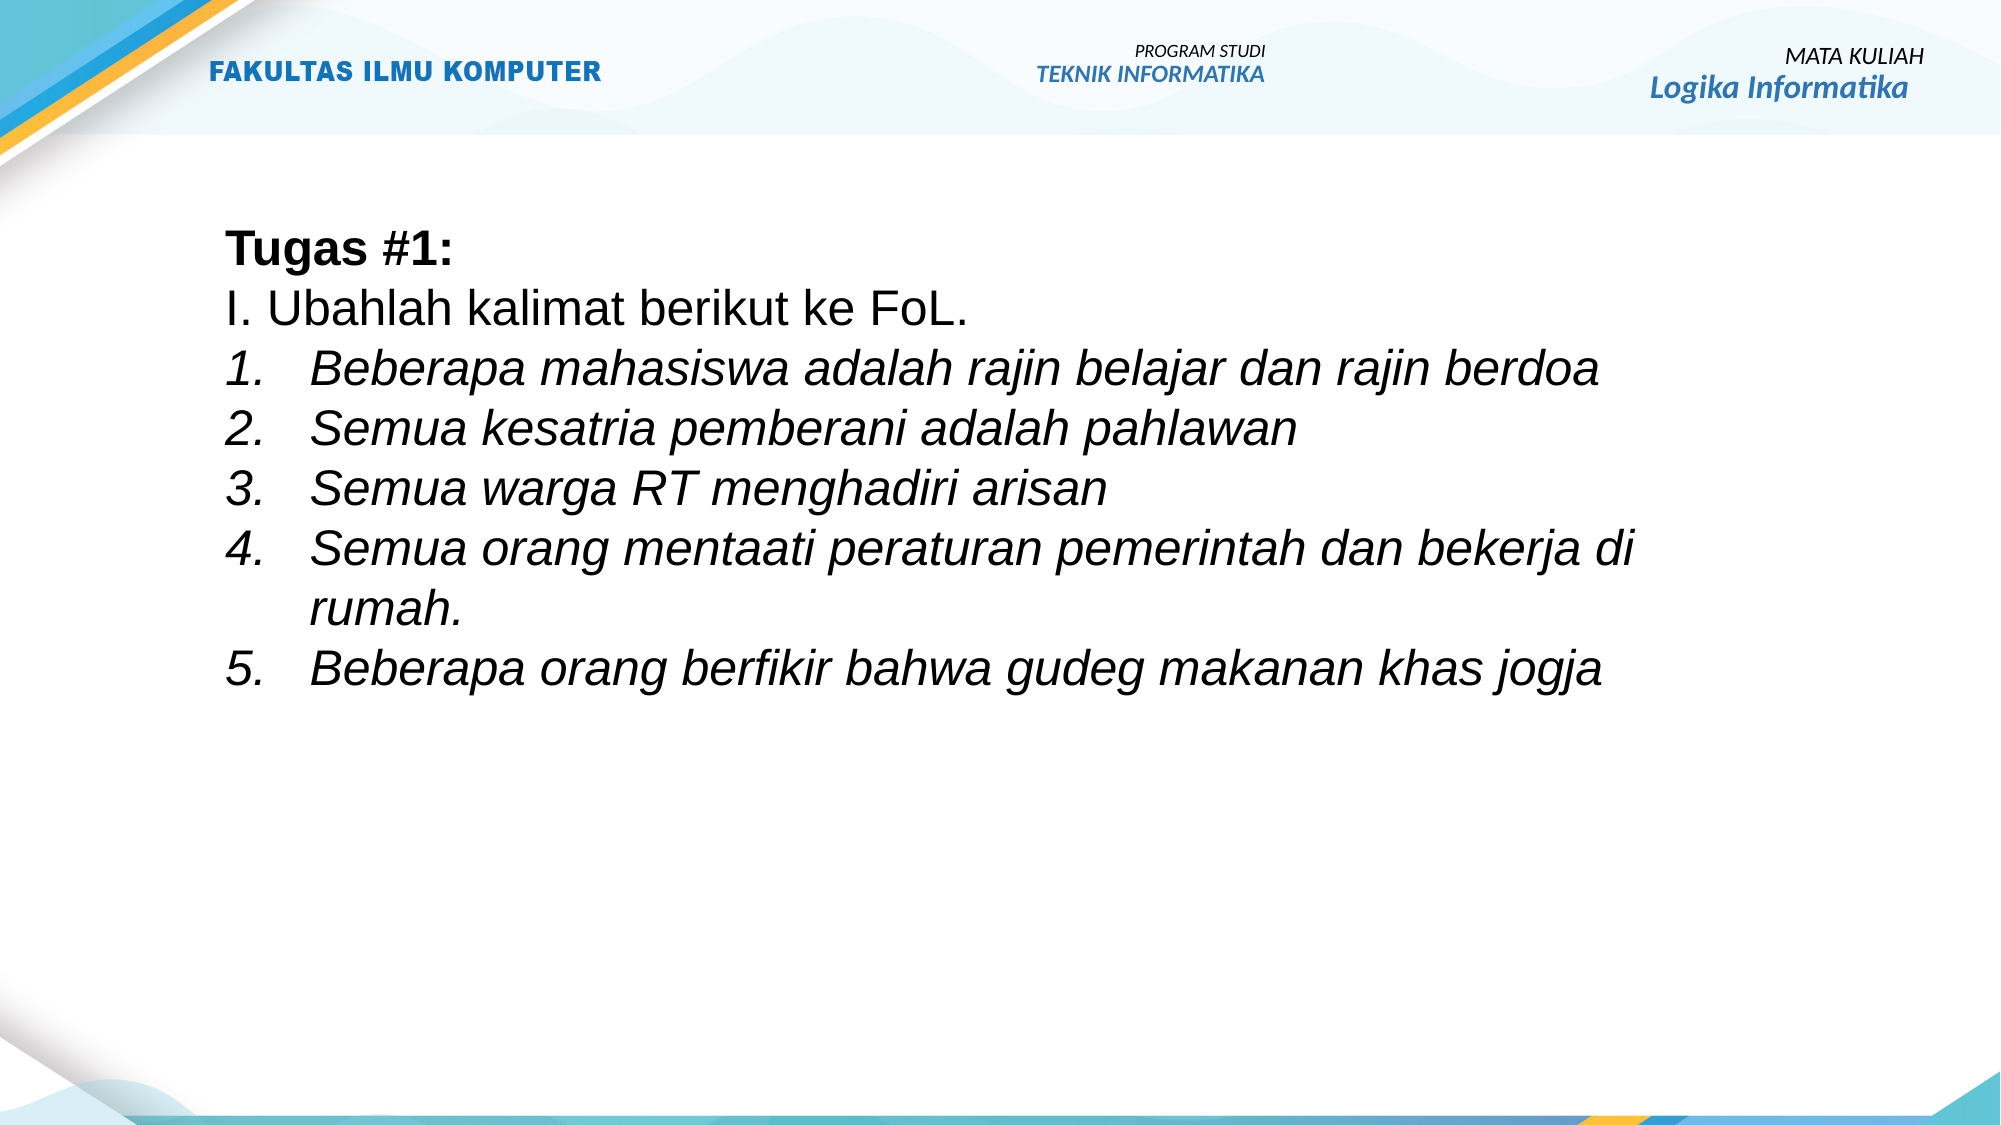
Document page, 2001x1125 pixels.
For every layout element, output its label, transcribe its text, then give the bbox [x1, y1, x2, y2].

text_box Tugas #1: I. Ubahlah kalimat berikut ke FoL. Beberapa mahasiswa adalah rajin belajar dan rajin berdoa Semua kesatria pemberani adalah pahlawan Semua warga RT menghadiri arisan Semua orang mentaati peraturan pemerintah dan bekerja di rumah. Beberapa orang berfikir bahwa gudeg makanan khas jogja [210, 208, 1814, 823]
text_box MATA KULIAH Logika Informatika [1374, 35, 1940, 147]
text_box PROGRAM STUDI TEKNIK INFORMATIKA [904, 33, 1281, 118]
picture [0, 0, 2000, 1125]
